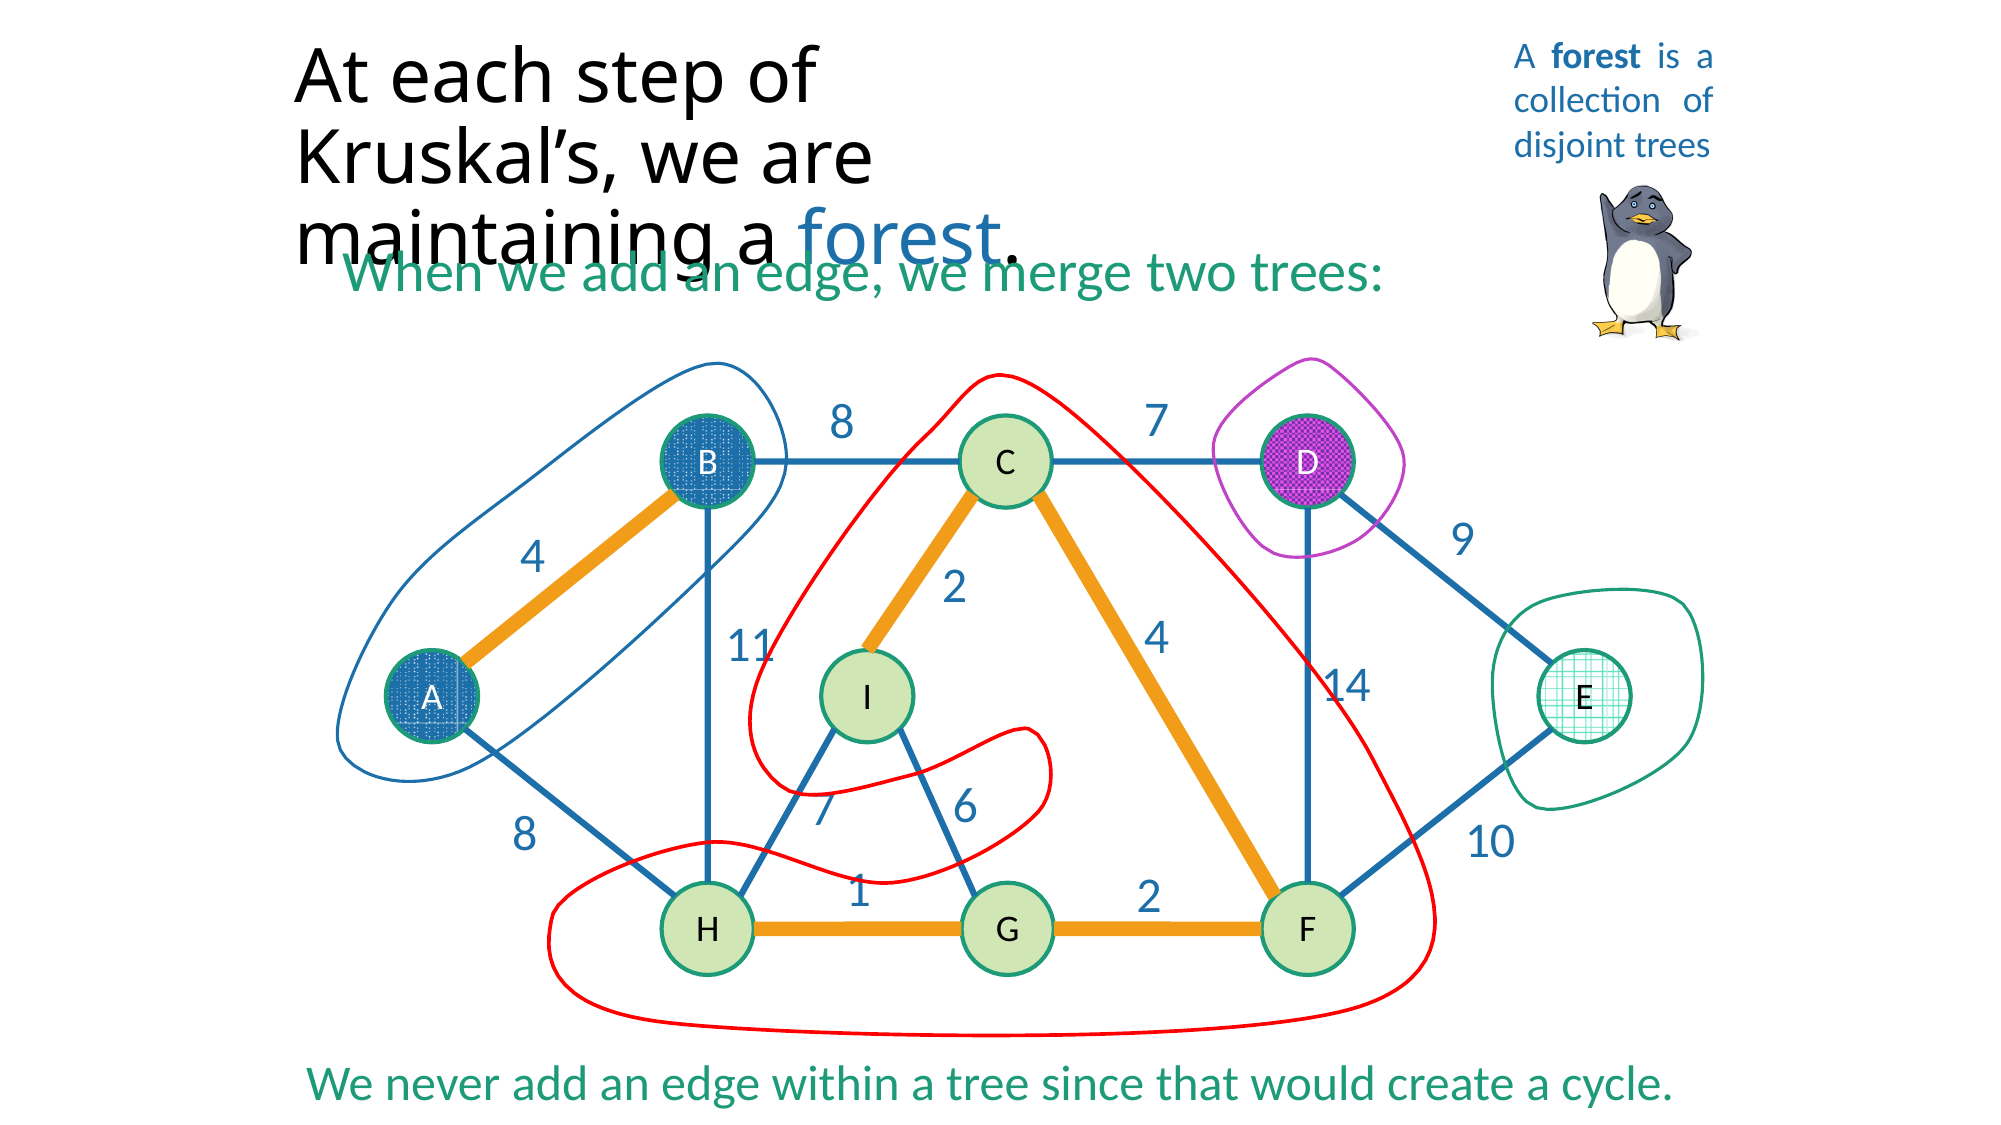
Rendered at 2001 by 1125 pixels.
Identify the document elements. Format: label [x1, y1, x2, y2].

title [292, 24, 1135, 280]
text_box [340, 230, 1390, 303]
text_box [1511, 30, 1714, 167]
text_box [335, 357, 1705, 1038]
picture [1584, 176, 1710, 346]
text_box [304, 1048, 1676, 1111]
